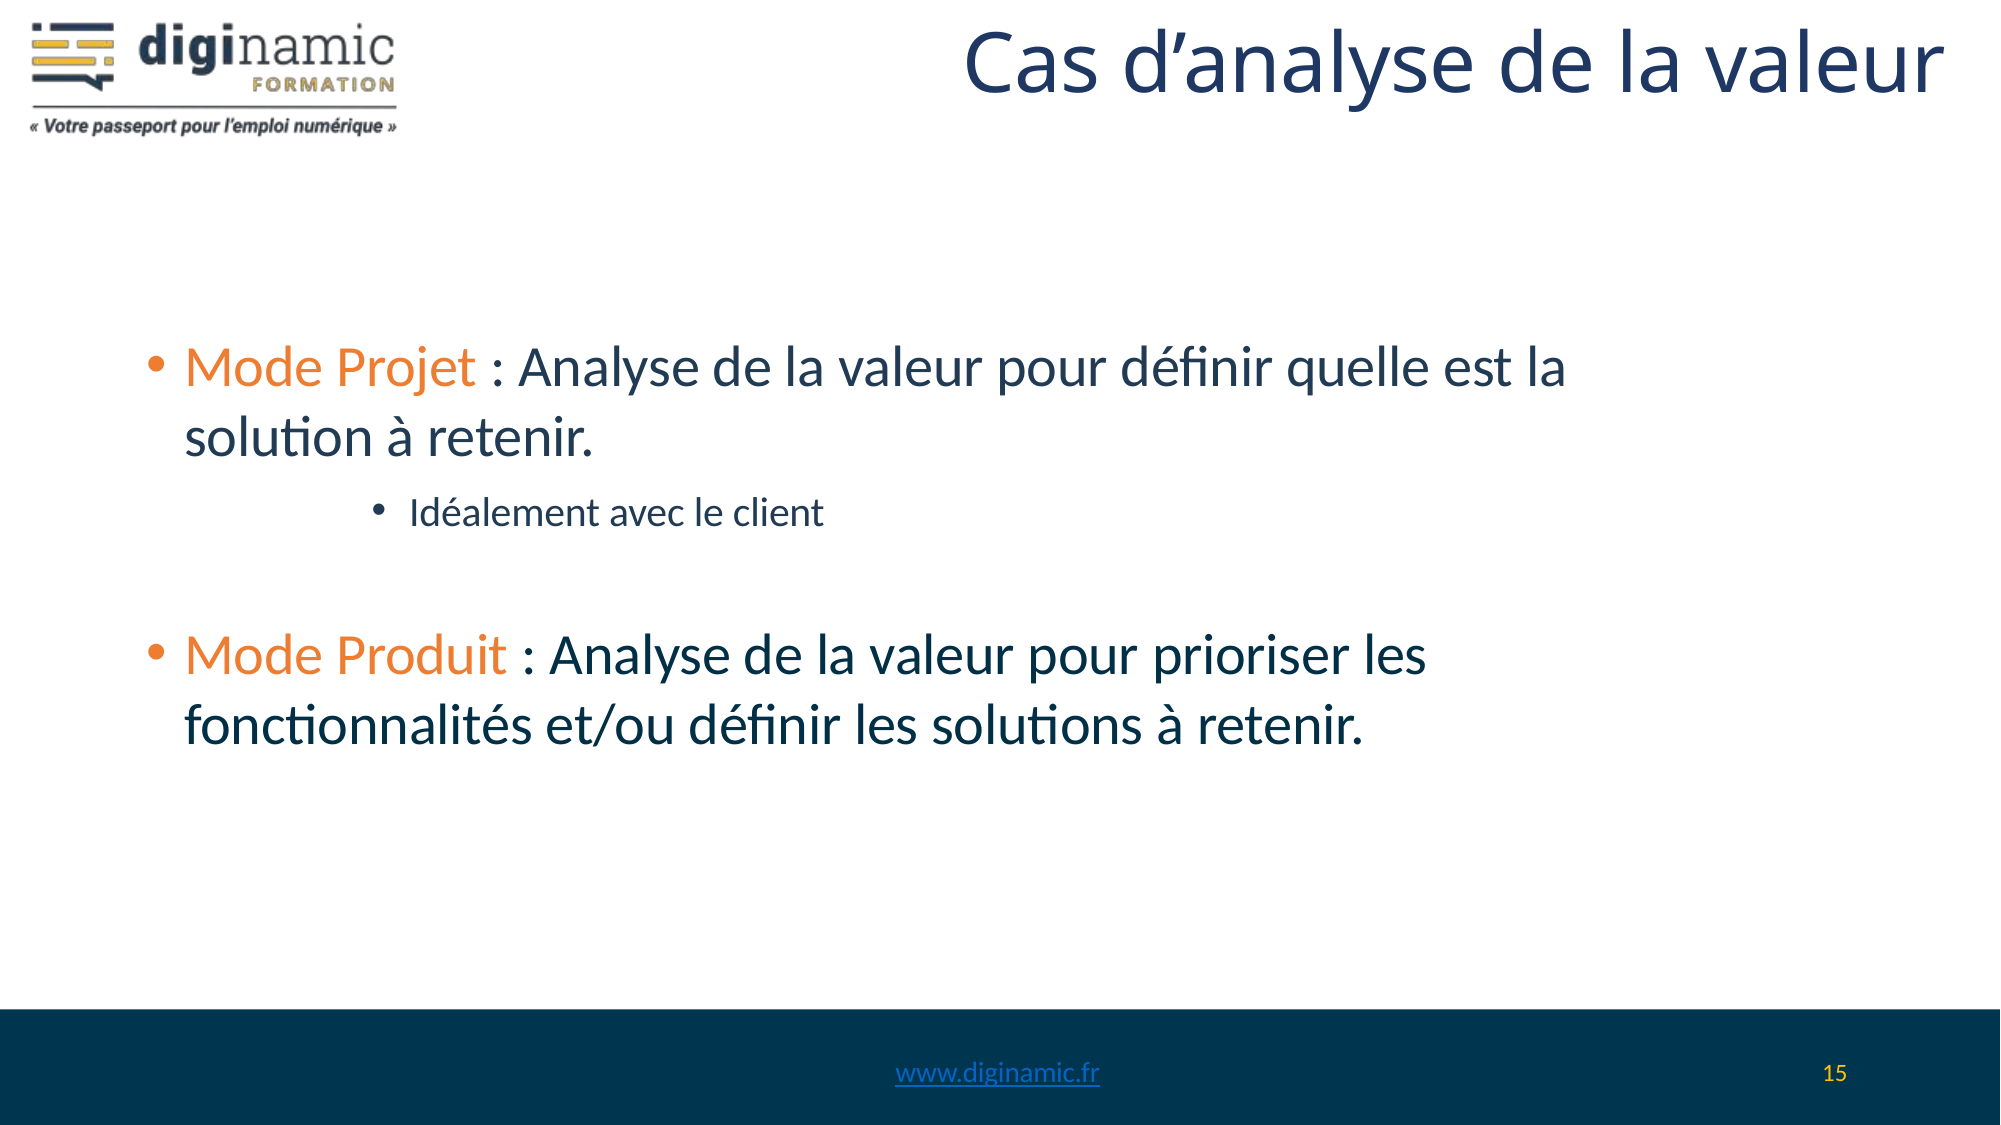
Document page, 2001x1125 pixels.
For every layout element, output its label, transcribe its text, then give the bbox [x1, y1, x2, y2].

text_box Mode Projet : Analyse de la valeur pour définir quelle est la solution à retenir. Idéalement avec le client Mode Produit : Analyse de la valeur pour prioriser les fonctionnalités et/ou définir les solutions à retenir. [144, 312, 1856, 818]
picture [15, 20, 414, 138]
title Cas d’analyse de la valeur [699, 7, 1947, 198]
slide_number 15 [1817, 1060, 1852, 1125]
footer www.diginamic.fr [893, 1058, 1107, 1125]
